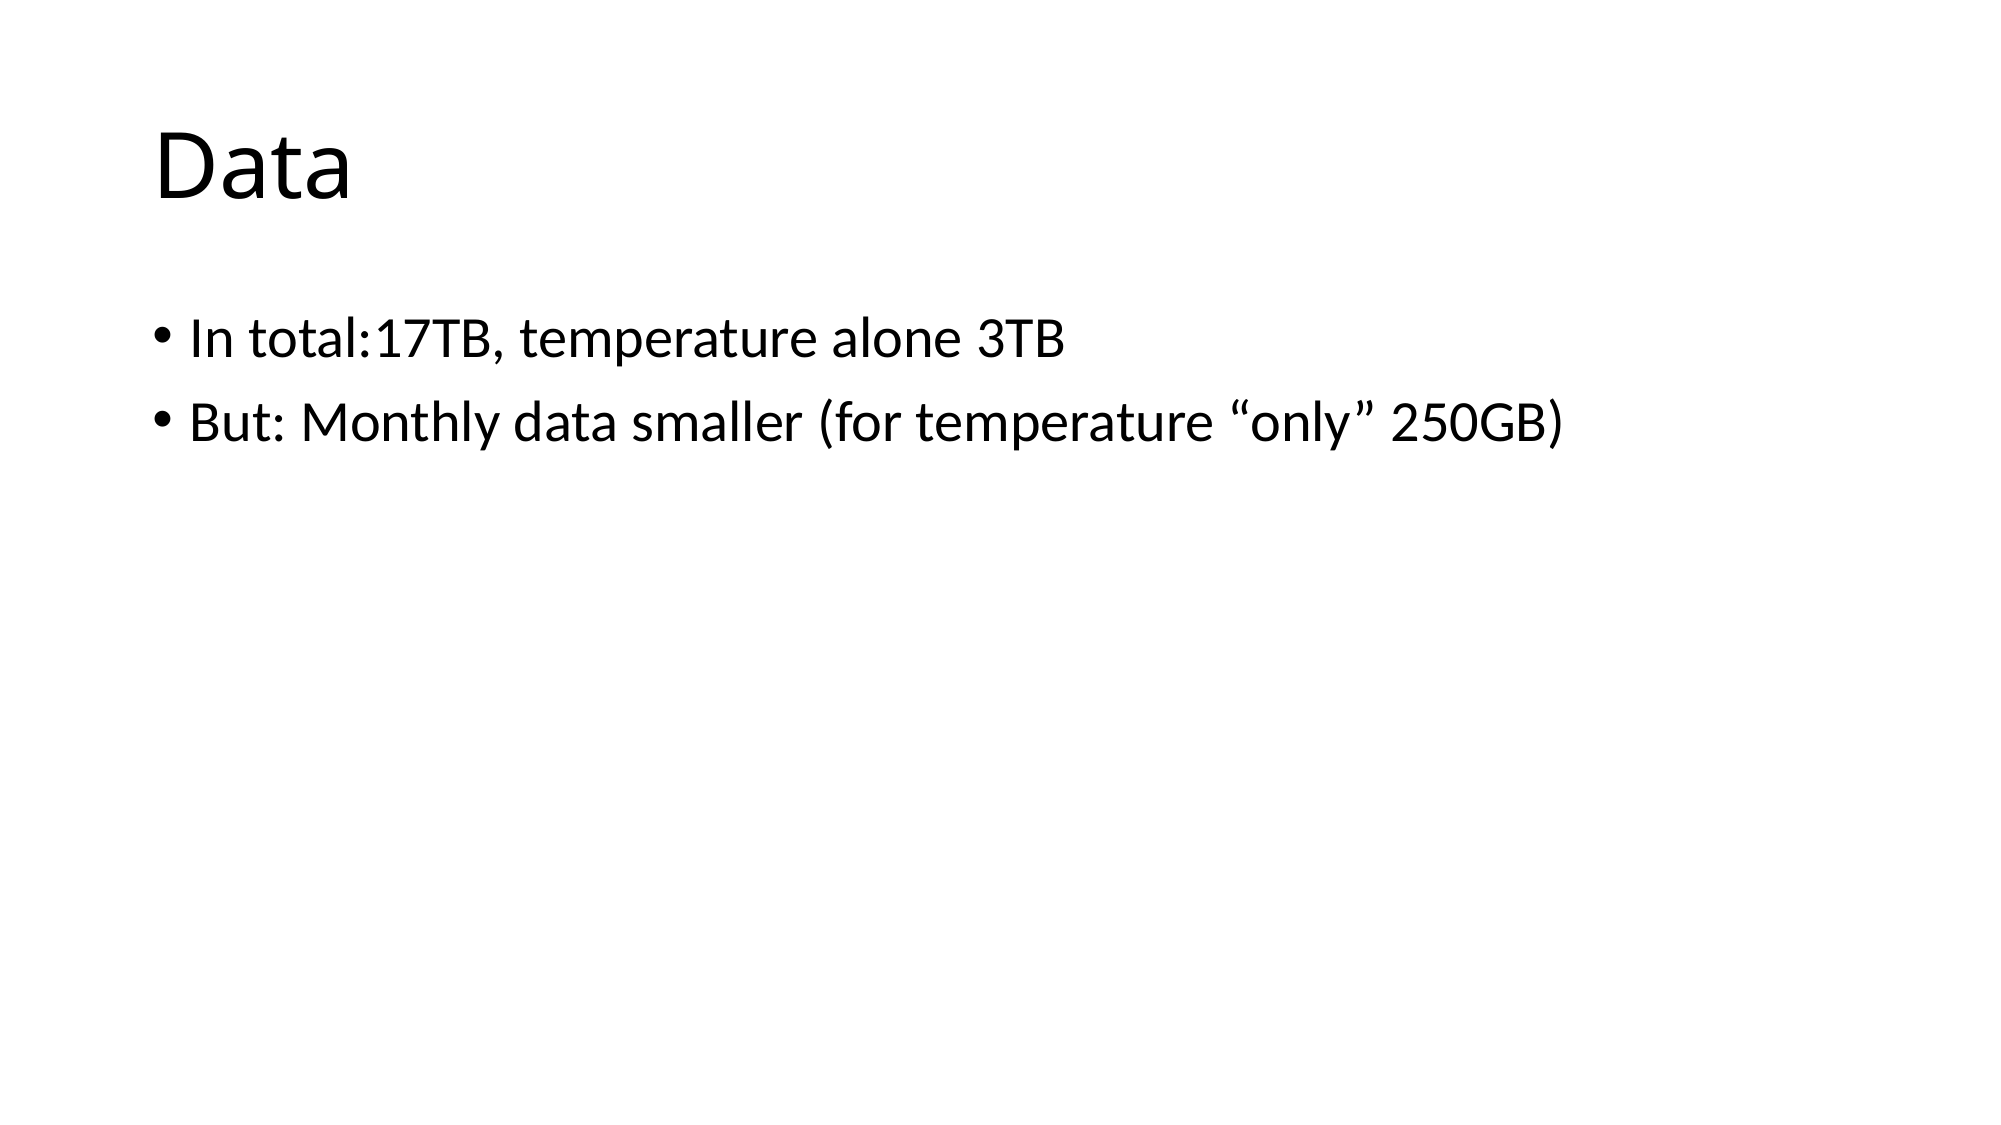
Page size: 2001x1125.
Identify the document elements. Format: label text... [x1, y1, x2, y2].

list In total:17TB, temperature alone 3TB But: Monthly data smaller (for temperature “only” 250GB) [137, 299, 1863, 1014]
title Data [137, 59, 1863, 278]
